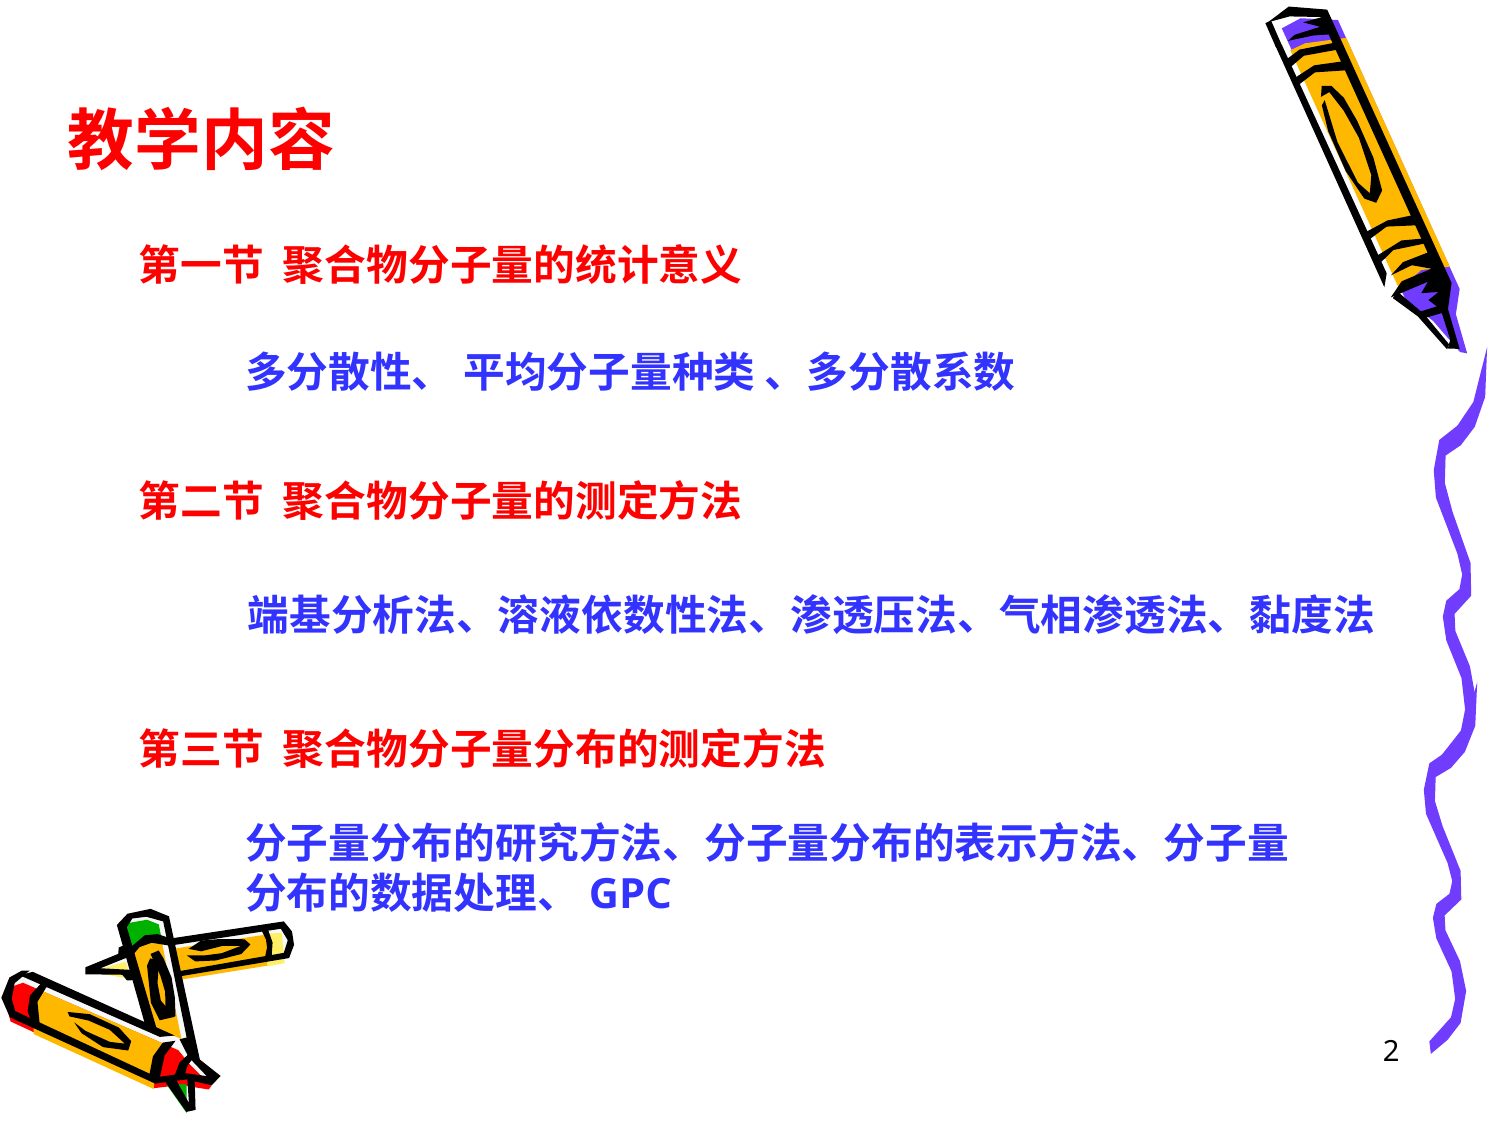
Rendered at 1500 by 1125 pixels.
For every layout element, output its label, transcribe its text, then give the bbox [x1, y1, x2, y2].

text_box 第一节 聚合物分子量的统计意义 [123, 231, 798, 297]
text_box 分子量分布的研究方法、分子量分布的表示方法、分子量分布的数据处理、GPC [230, 809, 1341, 925]
text_box 多分散性、 平均分子量种类 、多分散系数 [230, 338, 1105, 403]
slide_number 2 [1102, 1025, 1415, 1100]
text_box 第三节 聚合物分子量分布的测定方法 [123, 715, 892, 780]
text_box 第二节 聚合物分子量的测定方法 [123, 467, 821, 532]
text_box 端基分析法、溶液依数性法、渗透压法、气相渗透法、黏度法 [232, 580, 1390, 646]
text_box 教学内容 [53, 90, 491, 185]
